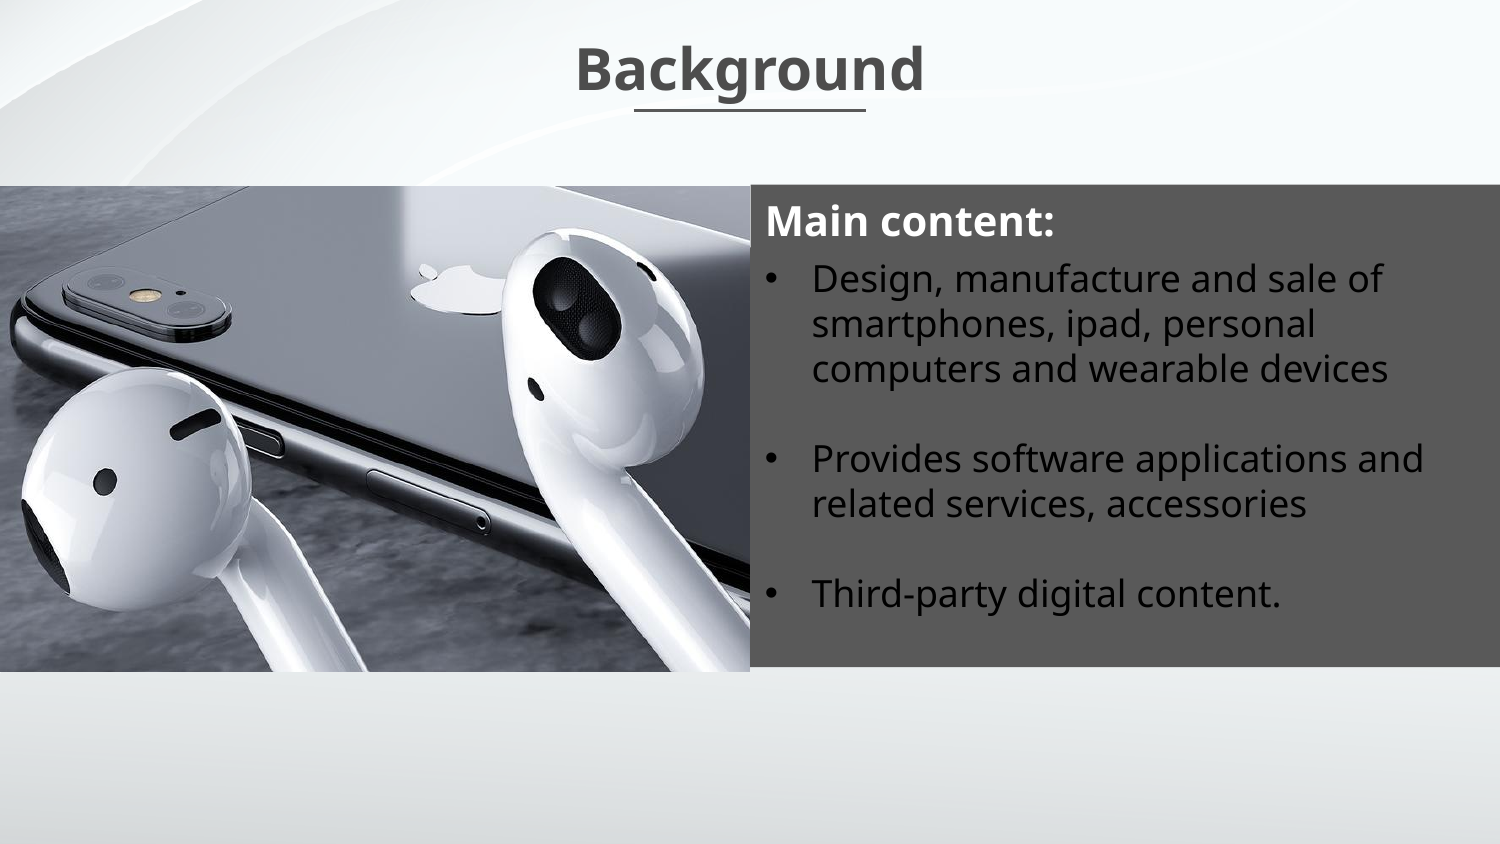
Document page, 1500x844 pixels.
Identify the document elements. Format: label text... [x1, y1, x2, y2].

text_box Background [512, 24, 988, 109]
picture [0, 0, 1500, 844]
text_box Design, manufacture and sale of smartphones, ipad, personal computers and wearable devices Provides software applications and related services, accessories Third-party digital content. [750, 247, 1500, 668]
text_box Main content: [750, 187, 1258, 253]
